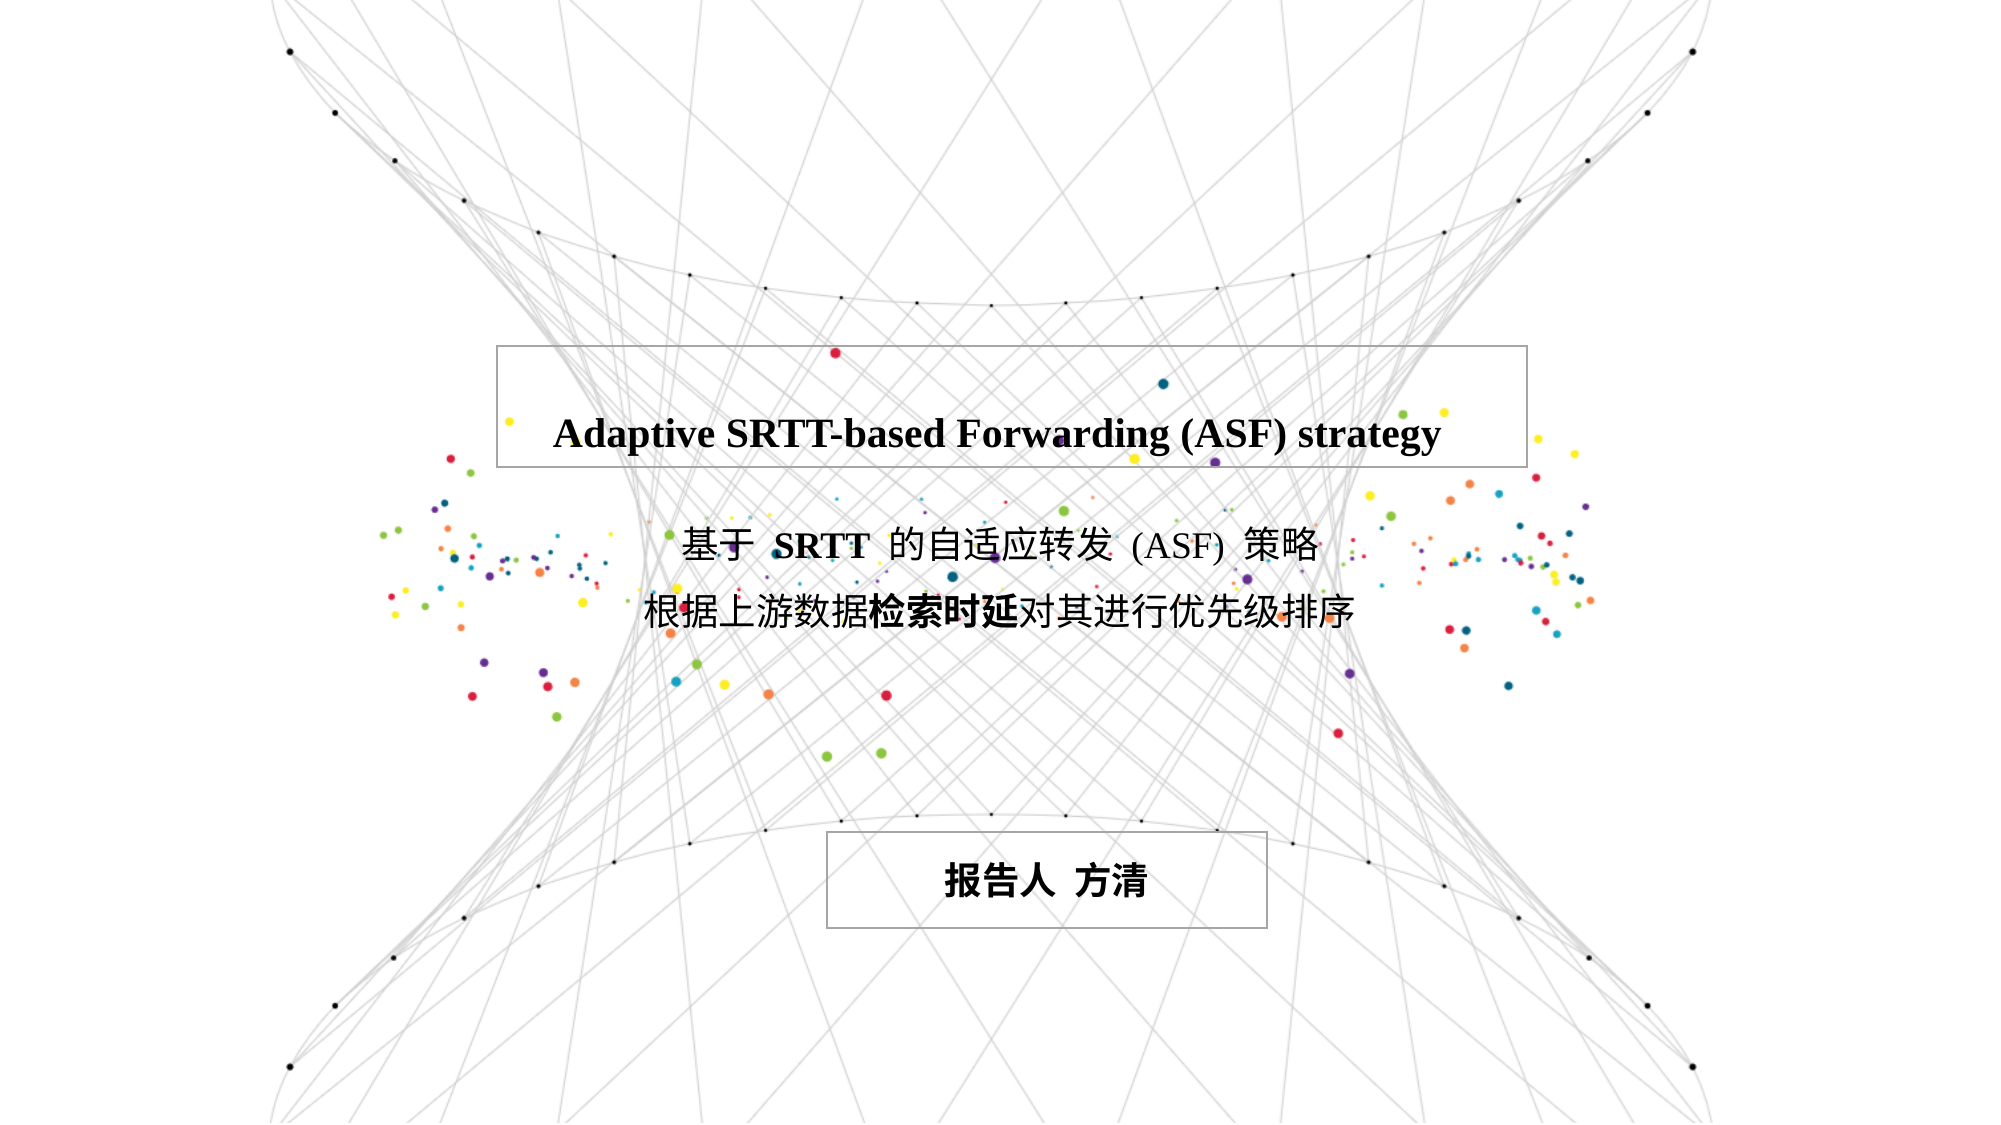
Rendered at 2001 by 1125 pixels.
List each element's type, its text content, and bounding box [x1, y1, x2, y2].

text_box 报告人 方清 [826, 831, 1268, 929]
text_box Adaptive SRTT-based Forwarding (ASF) strategy [496, 345, 1528, 468]
text_box 基于 SRTT 的自适应转发 (ASF) 策略 根据上游数据检索时延对其进行优先级排序 [553, 490, 1447, 641]
picture [156, 0, 1878, 1123]
